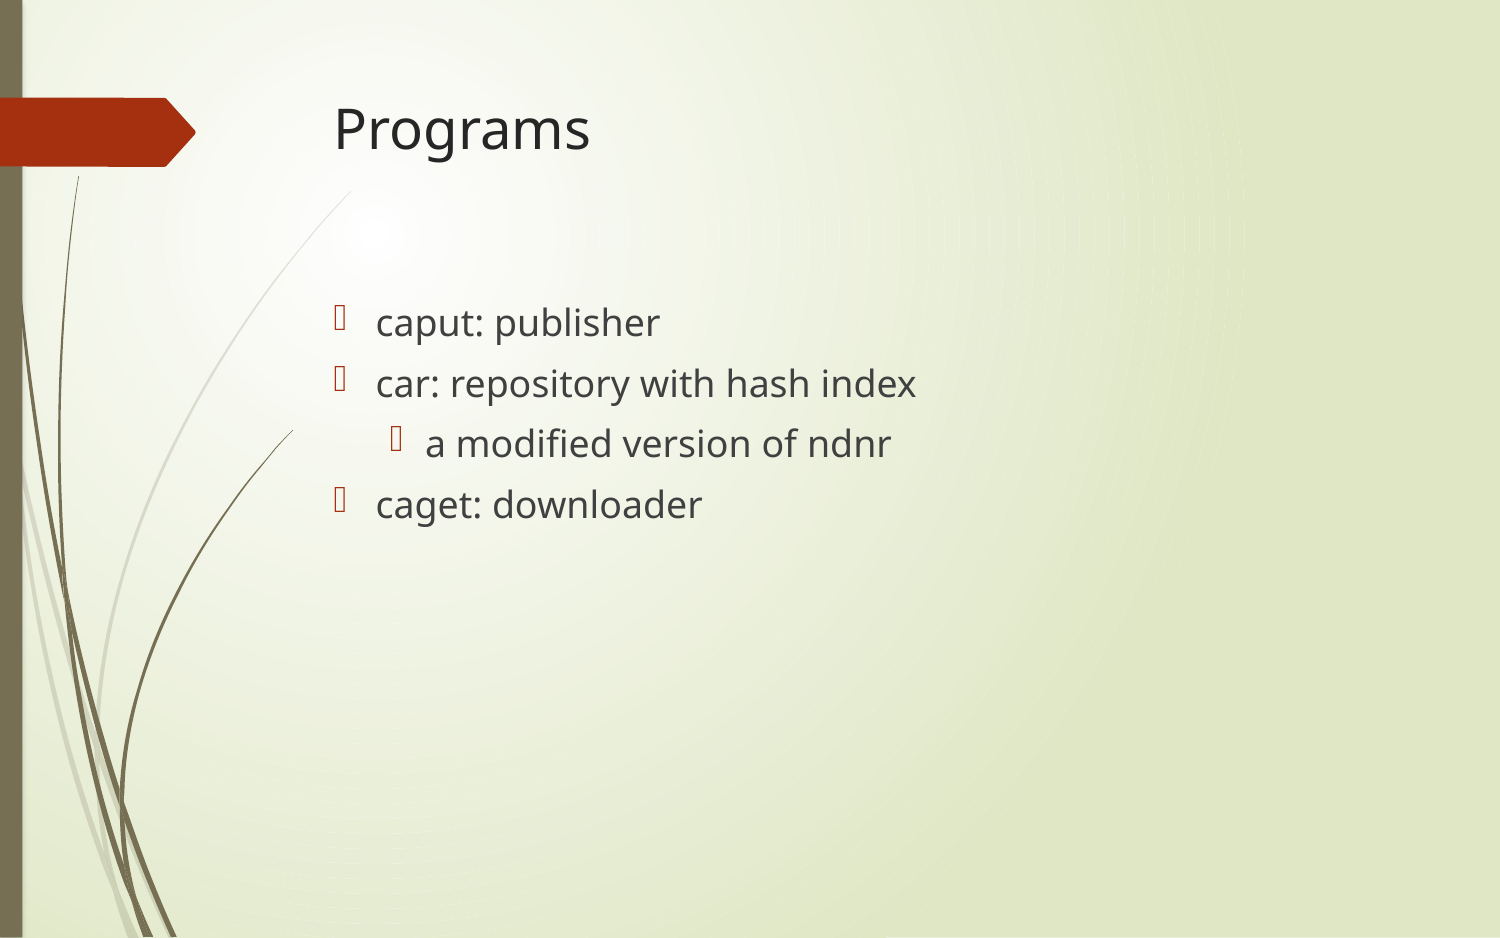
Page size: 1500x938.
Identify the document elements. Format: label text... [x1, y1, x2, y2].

list caput: publisher car: repository with hash index a modified version of ndnr caget: downloader [318, 291, 1416, 808]
title Programs [319, 85, 1416, 261]
